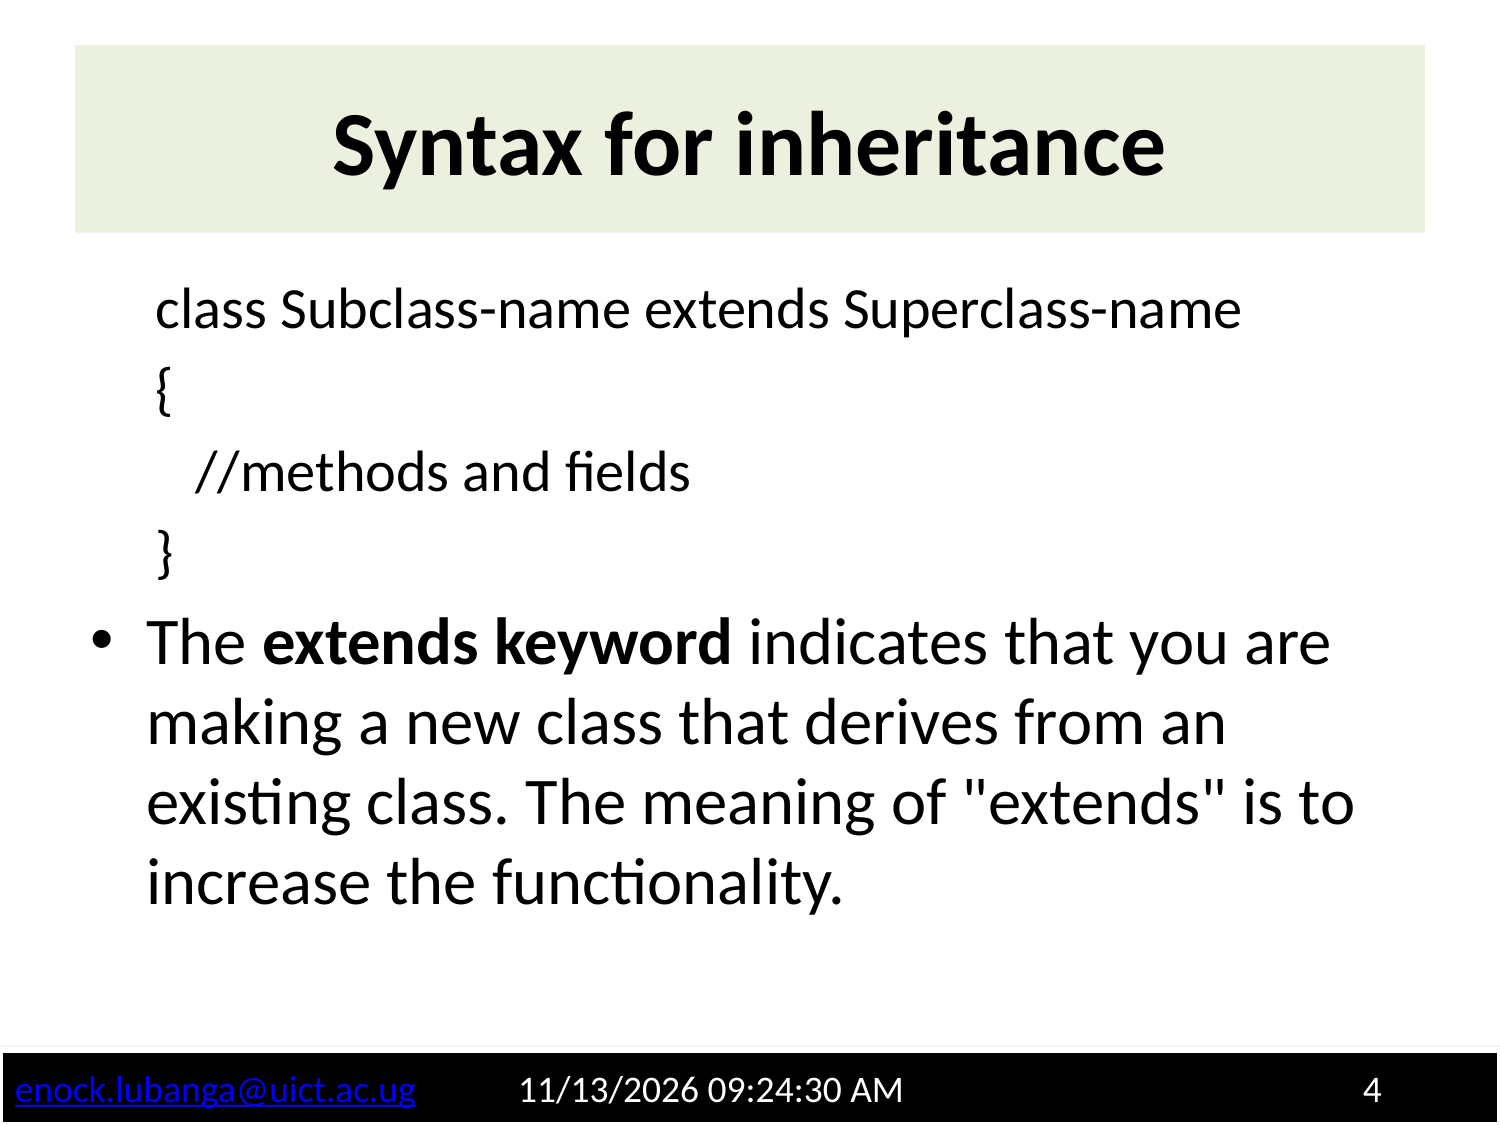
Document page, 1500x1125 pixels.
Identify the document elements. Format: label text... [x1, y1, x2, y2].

title Syntax for inheritance [75, 45, 1425, 233]
list class Subclass-name extends Superclass-name { //methods and fields } The extends keyword indicates that you are making a new class that derives from an existing class. The meaning of "extends" is to increase the functionality. [75, 262, 1425, 1005]
